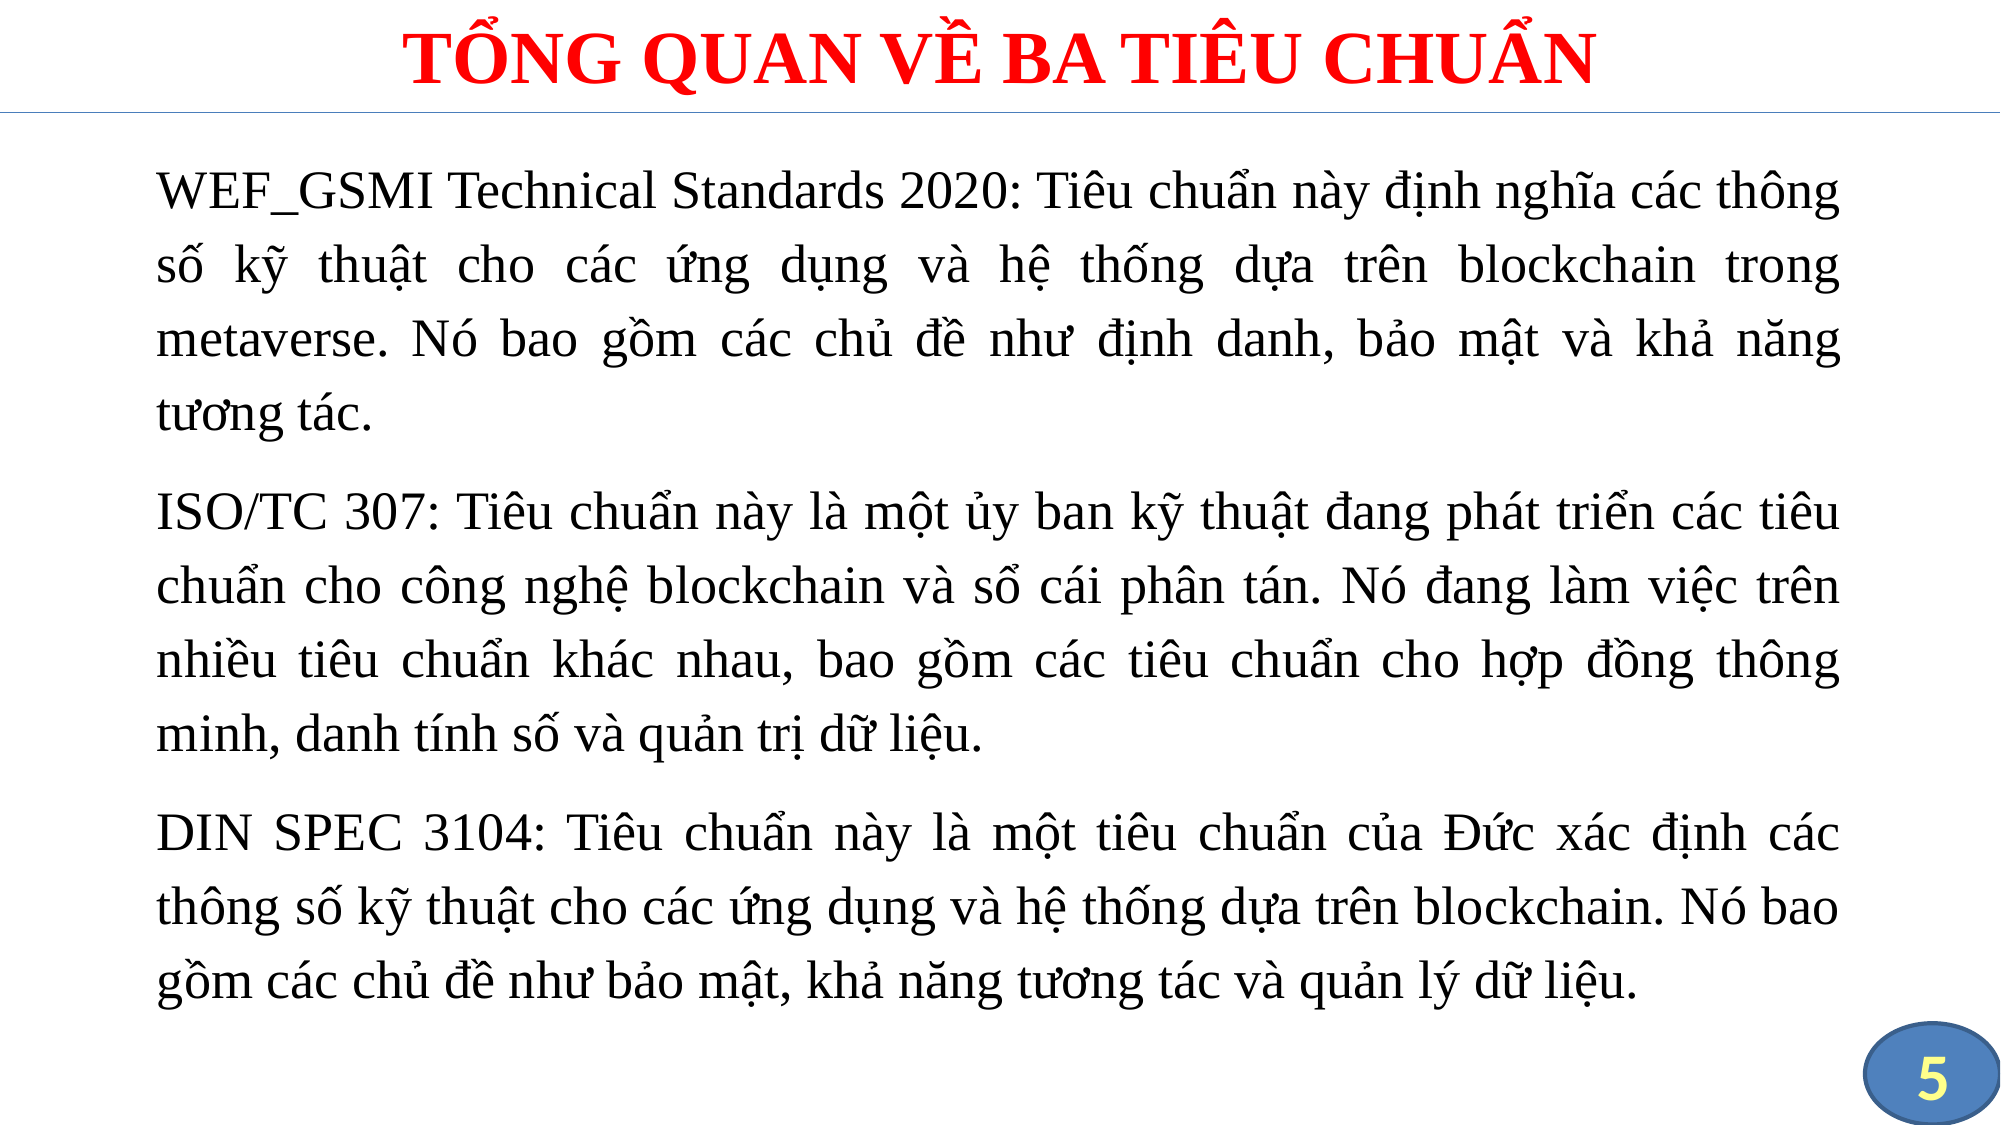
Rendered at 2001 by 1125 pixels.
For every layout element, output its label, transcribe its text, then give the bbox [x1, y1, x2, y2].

title TỔNG QUAN VỀ BA TIÊU CHUẨN [249, 0, 1750, 113]
slide_number 5 [1866, 1023, 2000, 1125]
list WEF_GSMI Technical Standards 2020: Tiêu chuẩn này định nghĩa các thông số kỹ thuật cho các ứng dụng và hệ thống dựa trên blockchain trong metaverse. Nó bao gồm các chủ đề như định danh, bảo mật và khả năng tương tác. ISO/TC 307: Tiêu chuẩn này là một ủy ban kỹ thuật đang phát triển các tiêu chuẩn cho công nghệ blockchain và sổ cái phân tán. Nó đang làm việc trên nhiều tiêu chuẩn khác nhau, bao gồm các tiêu chuẩn cho hợp đồng thông minh, danh tính số và quản trị dữ liệu. DIN SPEC 3104: Tiêu chuẩn này là một tiêu chuẩn của Đức xác định các thông số kỹ thuật cho các ứng dụng và hệ thống dựa trên blockchain. Nó bao gồm các chủ đề như bảo mật, khả năng tương tác và quản lý dữ liệu. [141, 137, 1859, 775]
